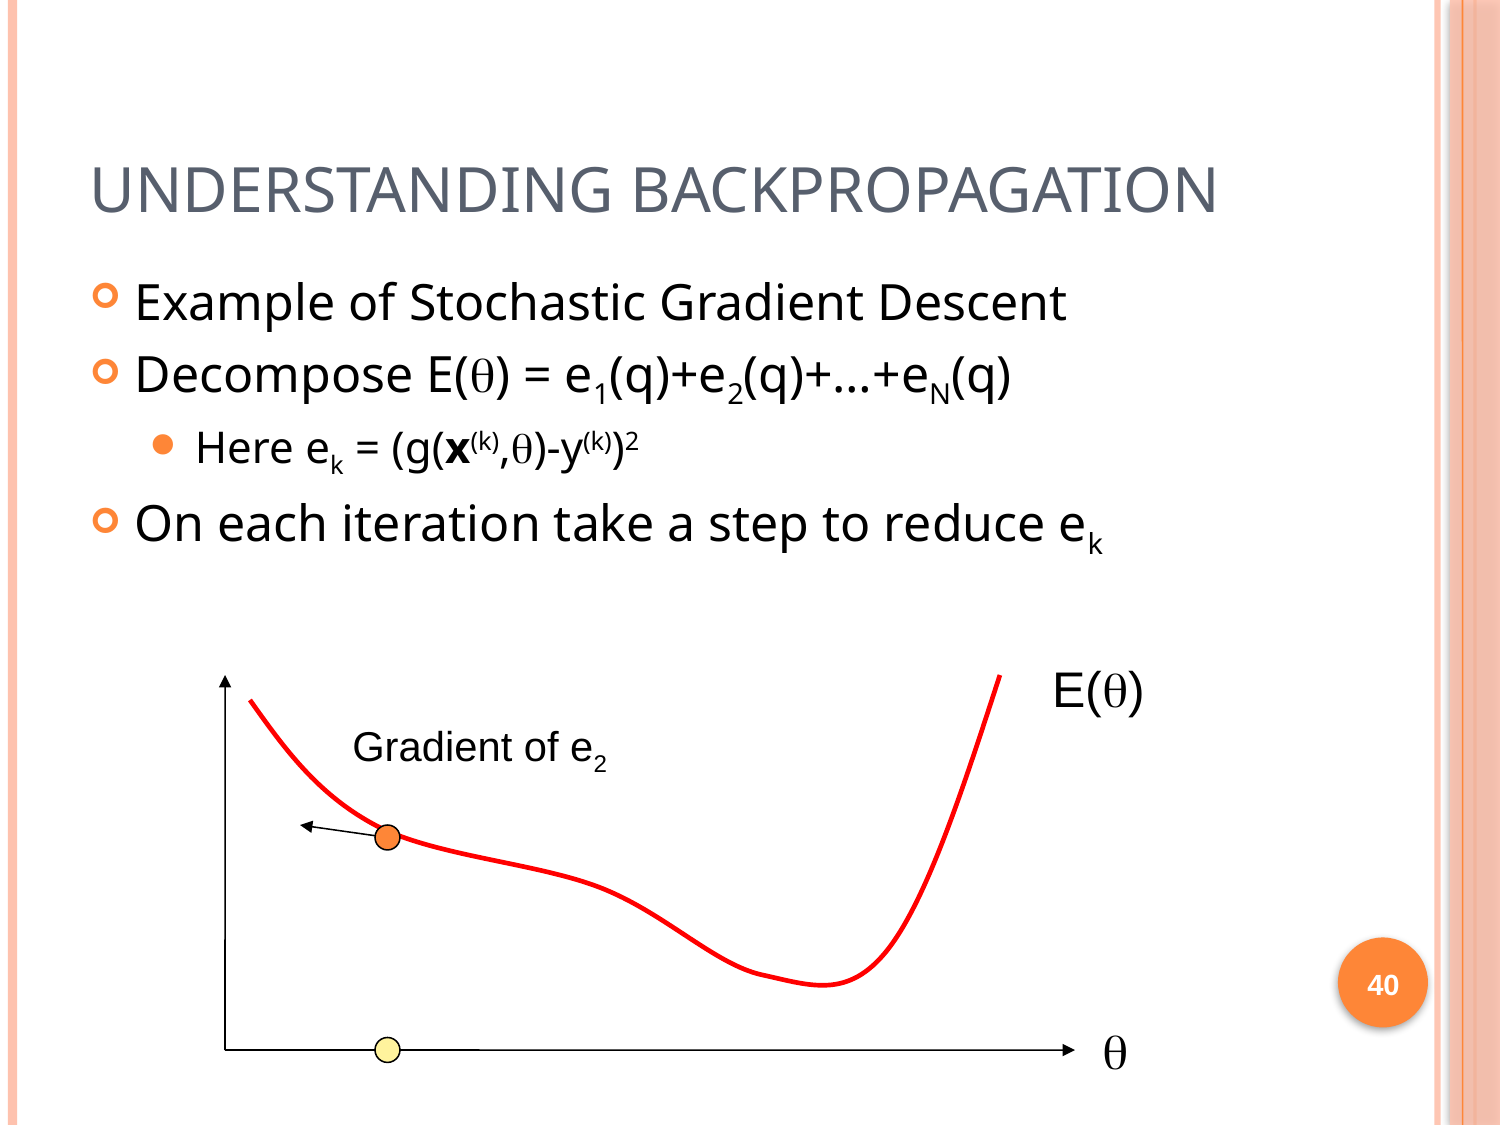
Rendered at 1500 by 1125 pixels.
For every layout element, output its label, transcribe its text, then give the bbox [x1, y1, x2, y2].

text_box q [1087, 1012, 1250, 1088]
text_box [375, 825, 400, 850]
list Example of Stochastic Gradient Descent Decompose E(q) = e1(q)+e2(q)+…+eN(q) Here ek = (g(x(k),q)-y(k))2 On each iteration take a step to reduce ek [75, 262, 1300, 1062]
title Understanding Backpropagation [75, 45, 1300, 233]
text_box [375, 1037, 400, 1063]
text_box [218, 675, 232, 1051]
text_box Gradient of e2 [337, 712, 650, 785]
text_box E(q) [1037, 649, 1200, 725]
text_box [400, 1043, 1075, 1057]
text_box [249, 675, 1000, 986]
slide_number 40 [1333, 940, 1434, 1027]
text_box [300, 820, 375, 836]
